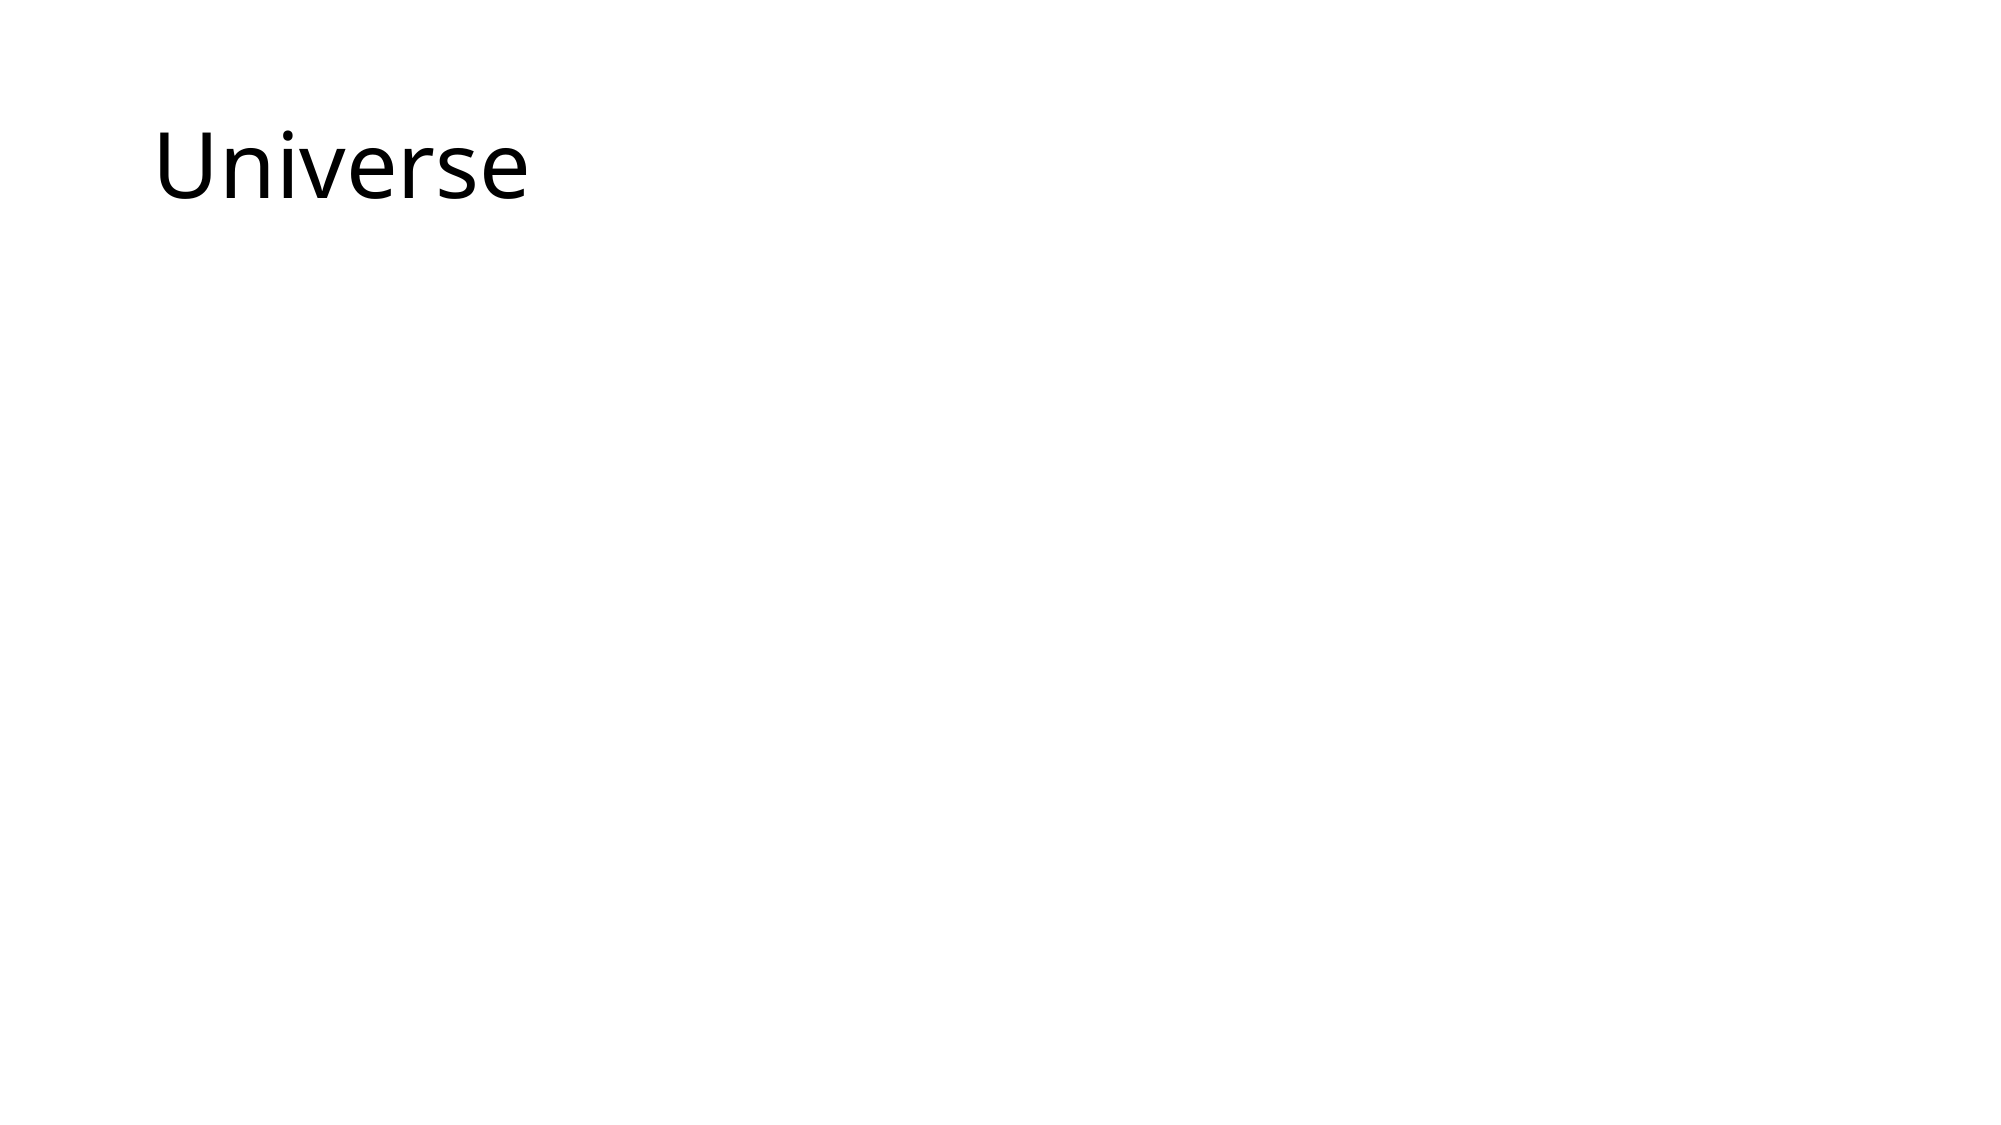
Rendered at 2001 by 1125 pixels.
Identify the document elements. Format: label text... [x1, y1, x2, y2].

title Universe [137, 59, 1863, 278]
